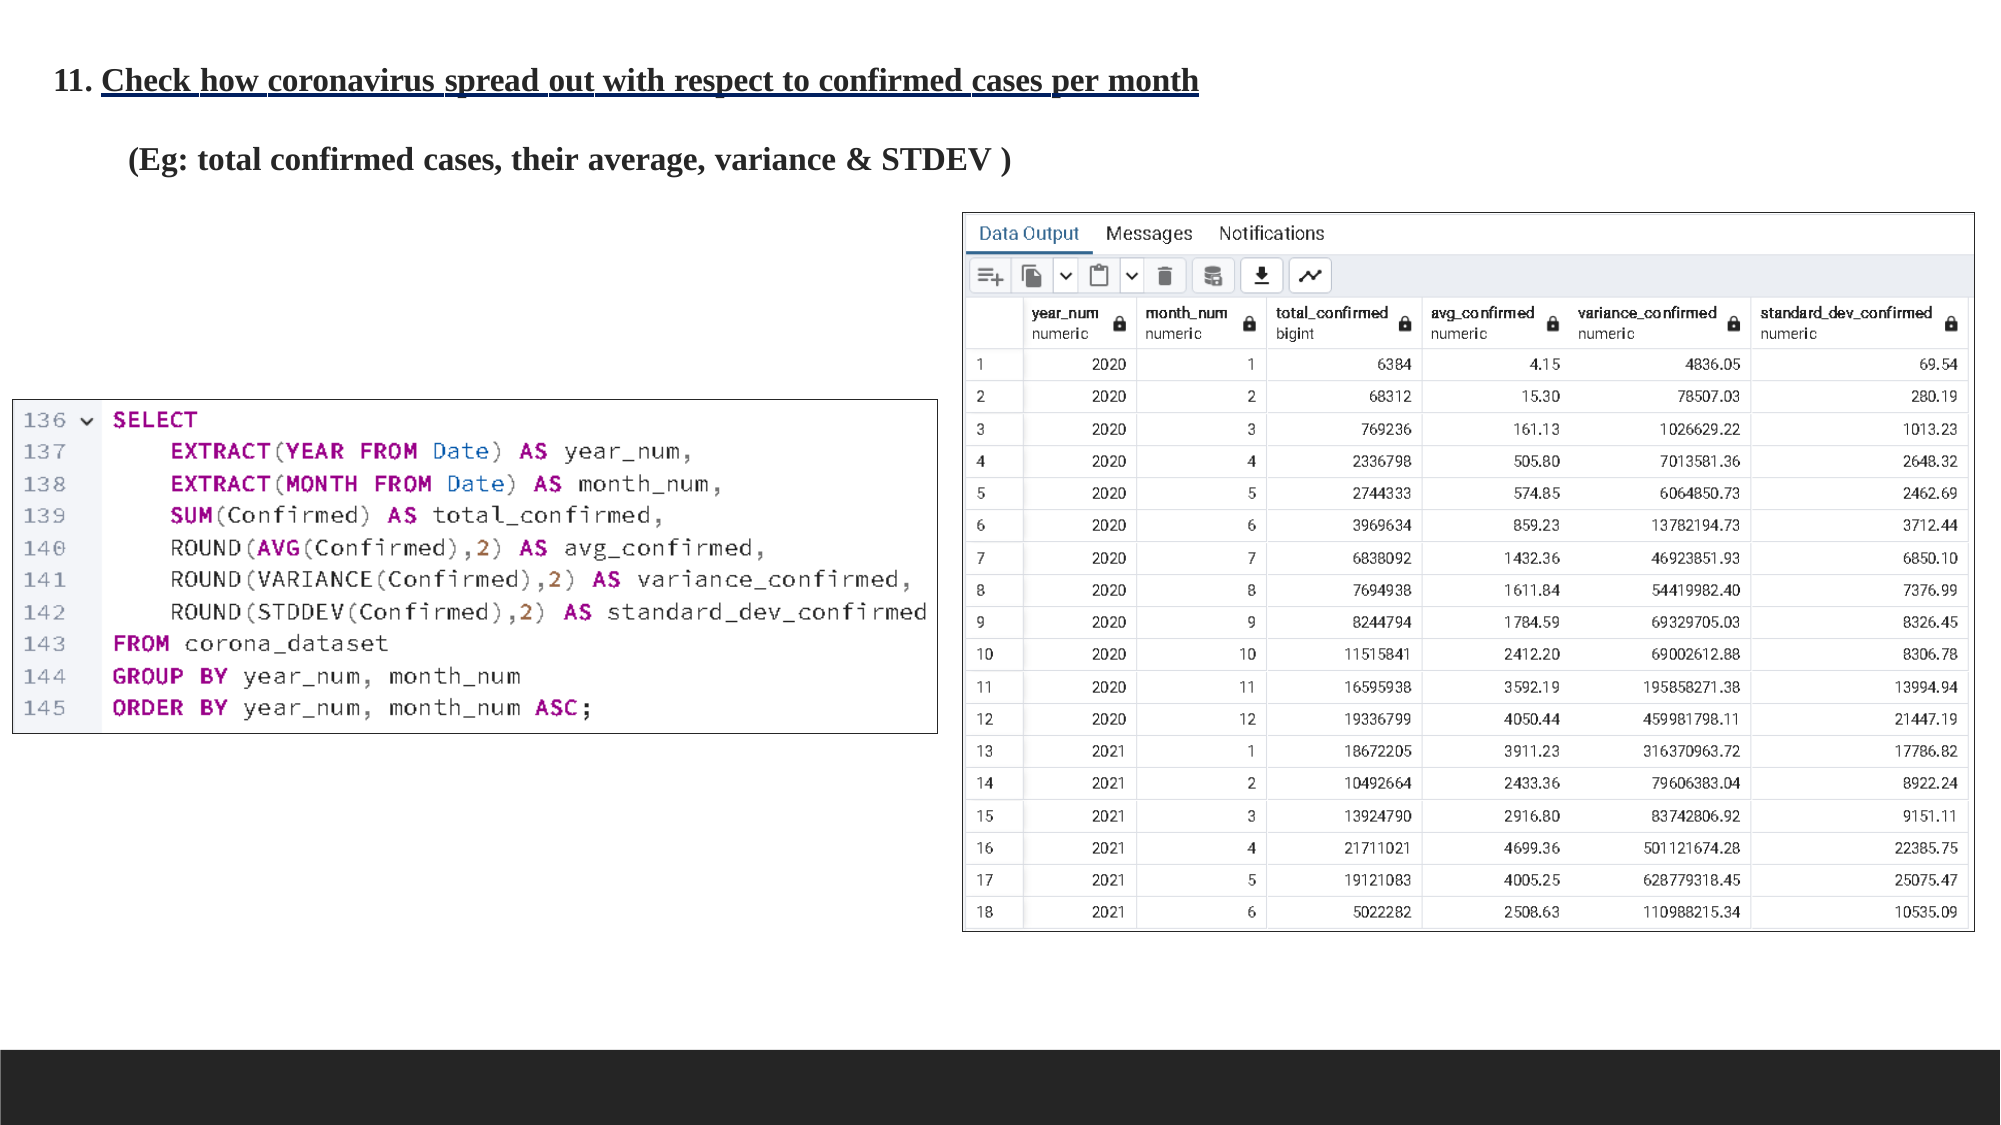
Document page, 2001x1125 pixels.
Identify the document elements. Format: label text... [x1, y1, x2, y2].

text_box 11. Check how coronavirus spread out with respect to confirmed cases per month (Eg: total confirmed cases, their average, variance & STDEV ) [51, 55, 1637, 177]
picture [12, 399, 938, 735]
picture [962, 212, 1975, 932]
